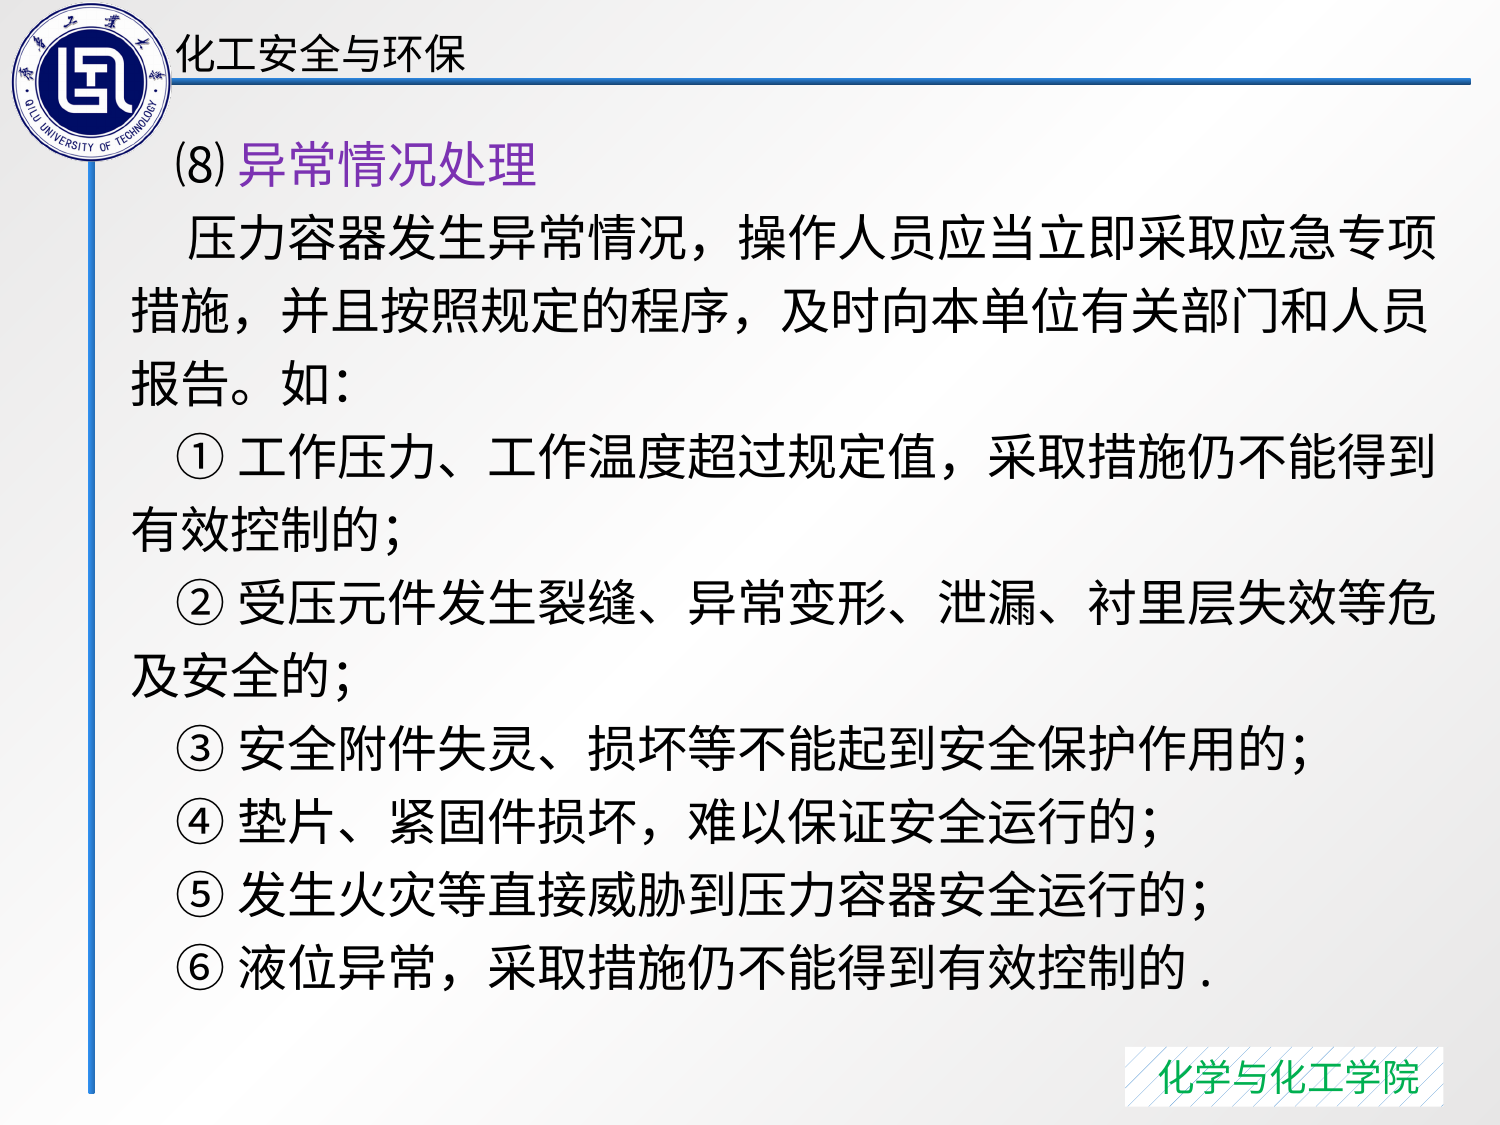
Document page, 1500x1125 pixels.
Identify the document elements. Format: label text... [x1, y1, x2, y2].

list ⑻异常情况处理 压力容器发生异常情况，操作人员应当立即采取应急专项措施，并且按照规定的程序，及时向本单位有关部门和人员报告。如： ①工作压力、工作温度超过规定值，采取措施仍不能得到有效控制的； ②受压元件发生裂缝、异常变形、泄漏、衬里层失效等危及安全的； ③安全附件失灵、损坏等不能起到安全保护作用的； ④垫片、紧固件损坏，难以保证安全运行的； ⑤发生火灾等直接威胁到压力容器安全运行的； ⑥液位异常，采取措施仍不能得到有效控制的. [115, 113, 1471, 1048]
picture [11, 2, 172, 162]
